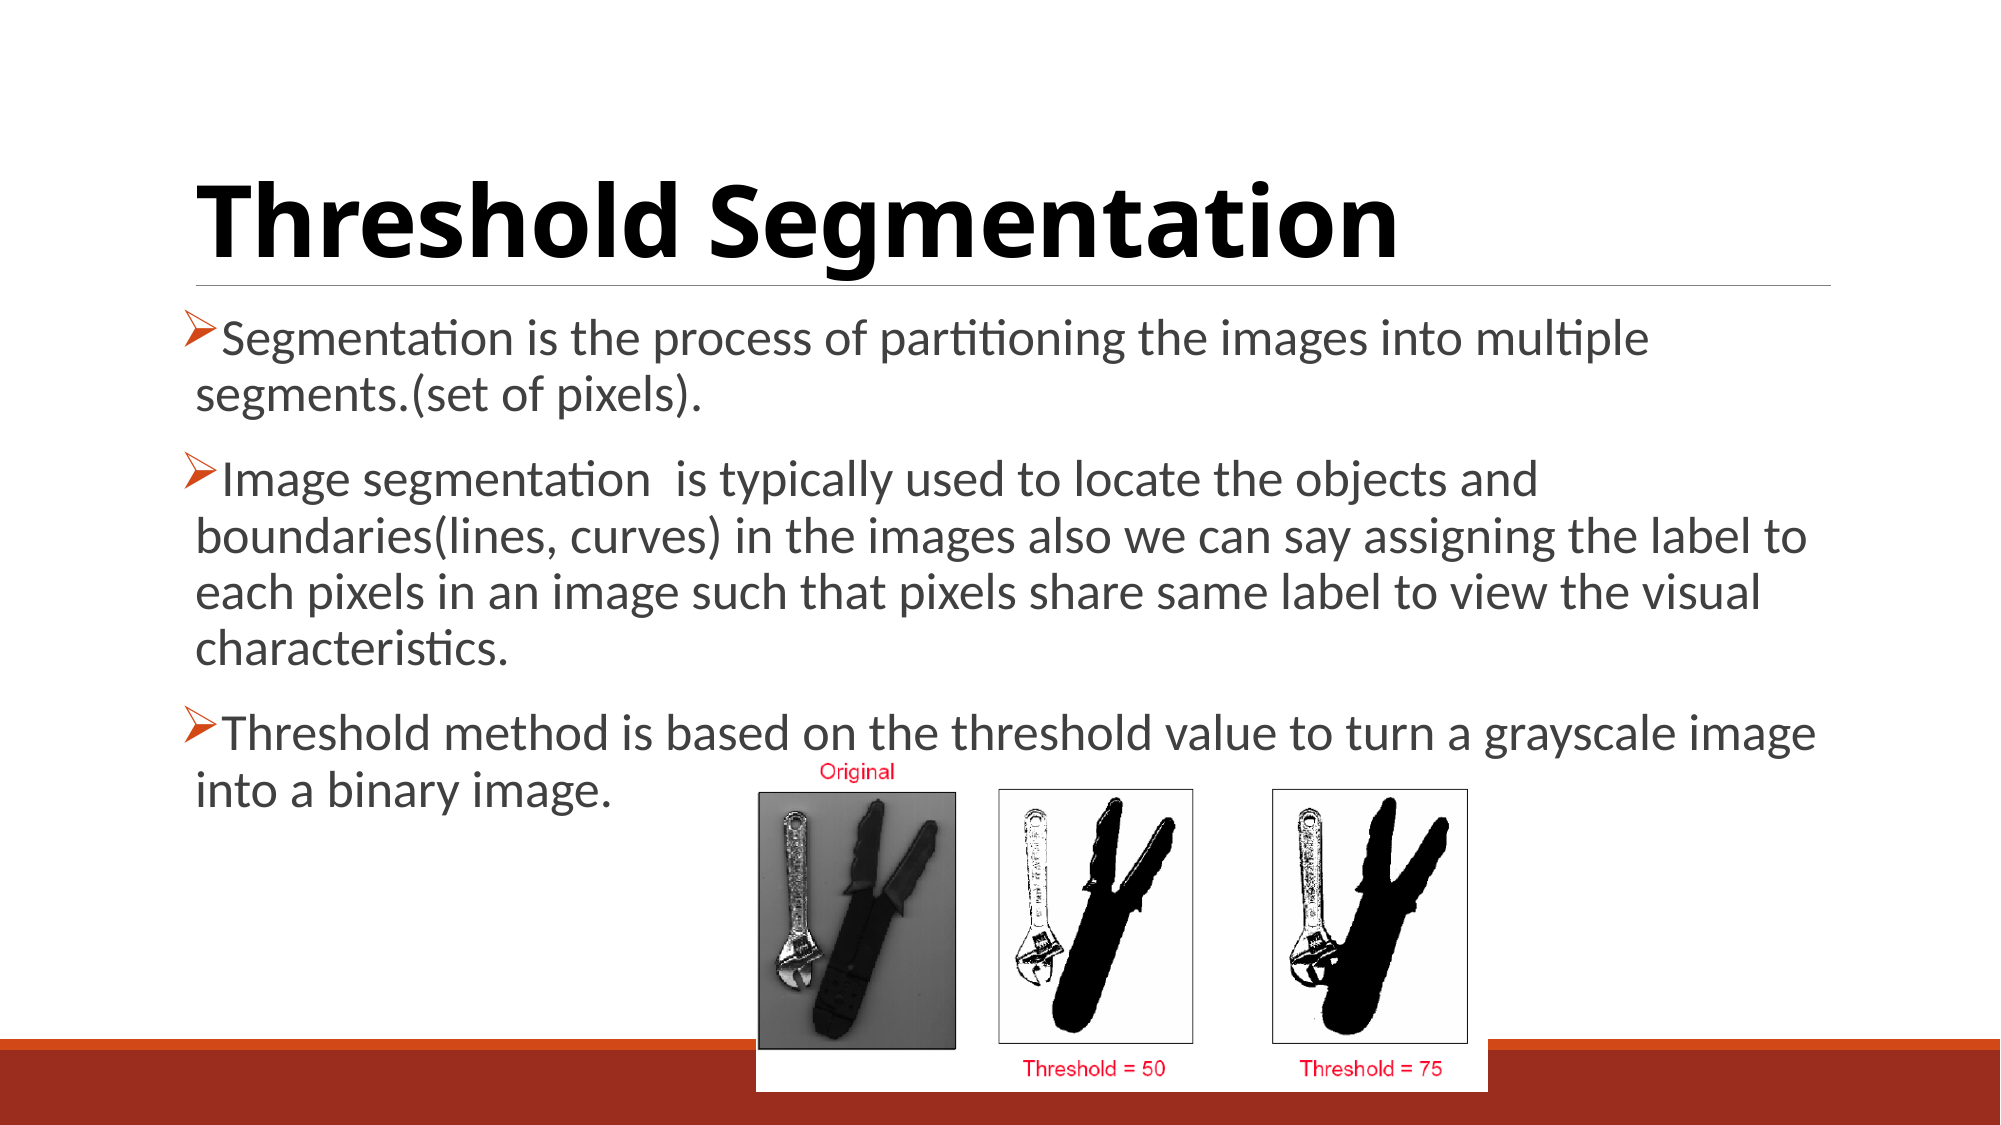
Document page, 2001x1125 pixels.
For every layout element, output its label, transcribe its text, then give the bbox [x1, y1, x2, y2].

list Segmentation is the process of partitioning the images into multiple segments.(set of pixels). Image segmentation is typically used to locate the objects and boundaries(lines, curves) in the images also we can say assigning the label to each pixels in an image such that pixels share same label to view the visual characteristics. Threshold method is based on the threshold value to turn a grayscale image into a binary image. [180, 302, 1830, 963]
picture [755, 760, 1488, 1093]
title Threshold Segmentation [180, 47, 1830, 285]
